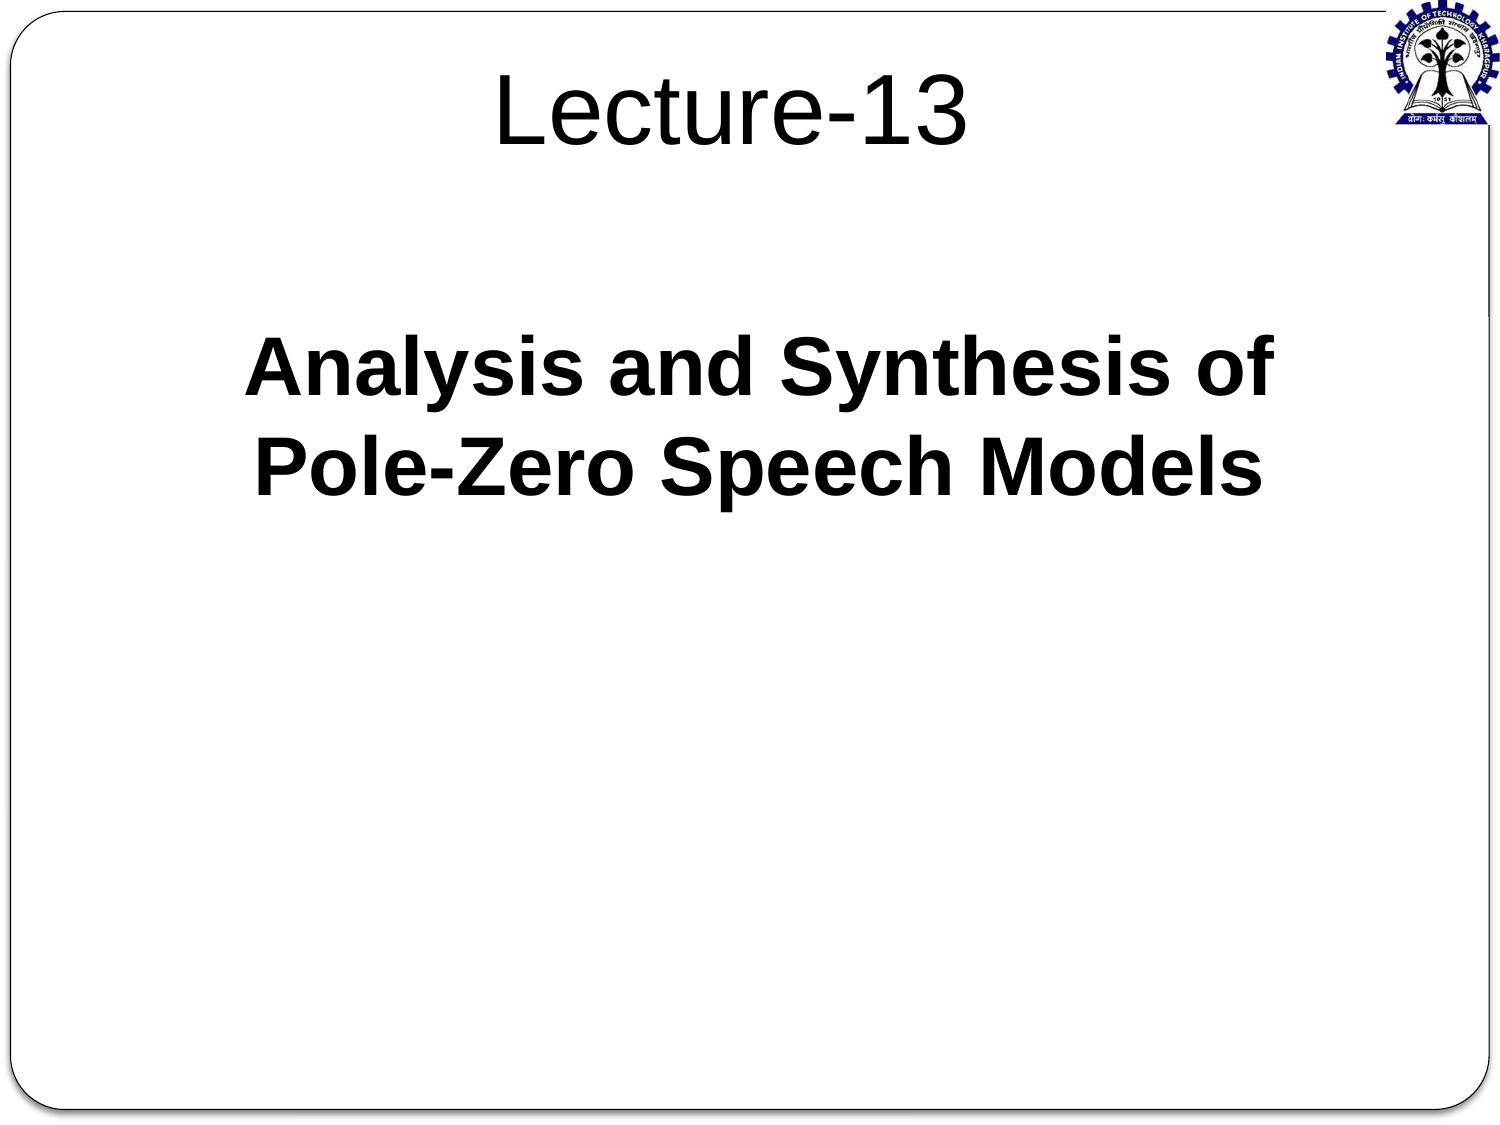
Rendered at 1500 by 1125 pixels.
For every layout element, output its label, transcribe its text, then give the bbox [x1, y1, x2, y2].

text_box Analysis and Synthesis of Pole-Zero Speech Models [140, 304, 1379, 520]
text_box Lecture-13 [349, 37, 1113, 173]
picture [1386, 0, 1500, 125]
